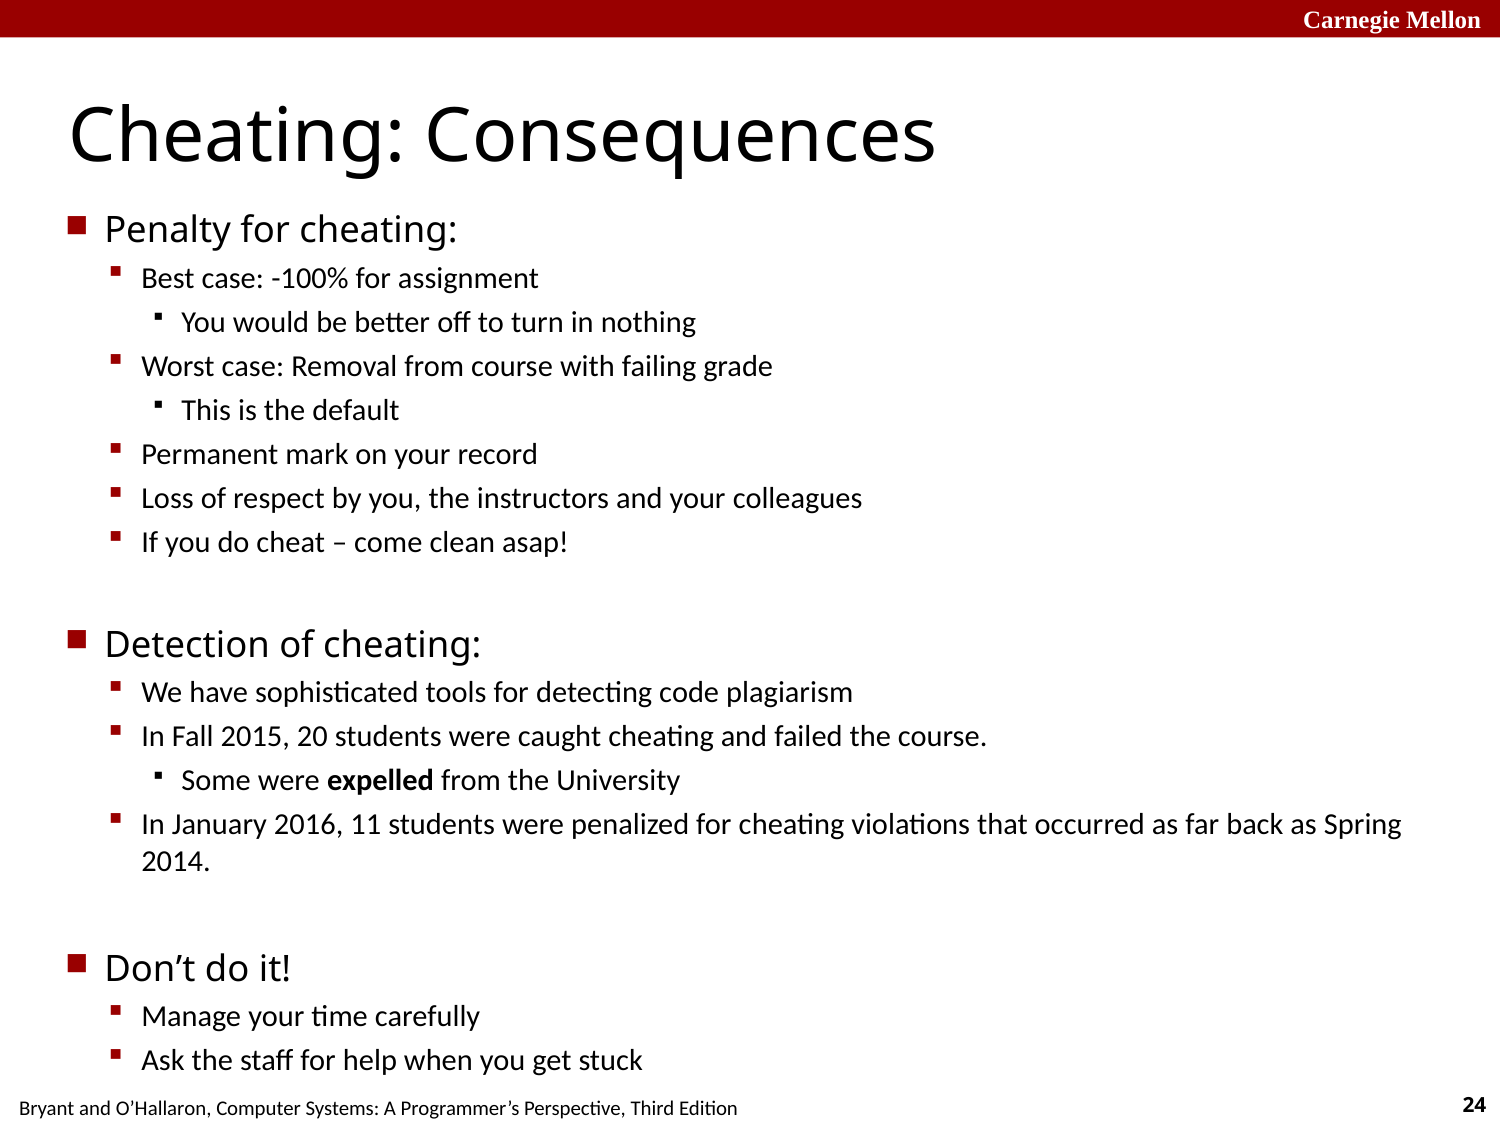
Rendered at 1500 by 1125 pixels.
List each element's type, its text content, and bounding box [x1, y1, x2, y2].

list Penalty for cheating: Best case: -100% for assignment You would be better off to turn in nothing Worst case: Removal from course with failing grade This is the default Permanent mark on your record Loss of respect by you, the instructors and your colleagues If you do cheat – come clean asap! Detection of cheating: We have sophisticated tools for detecting code plagiarism In Fall 2015, 20 students were caught cheating and failed the course. Some were expelled from the University In January 2016, 11 students were penalized for cheating violations that occurred as far back as Spring 2014. Don’t do it! Manage your time carefully Ask the staff for help when you get stuck [62, 199, 1438, 1092]
title Cheating: Consequences [62, 41, 1438, 199]
